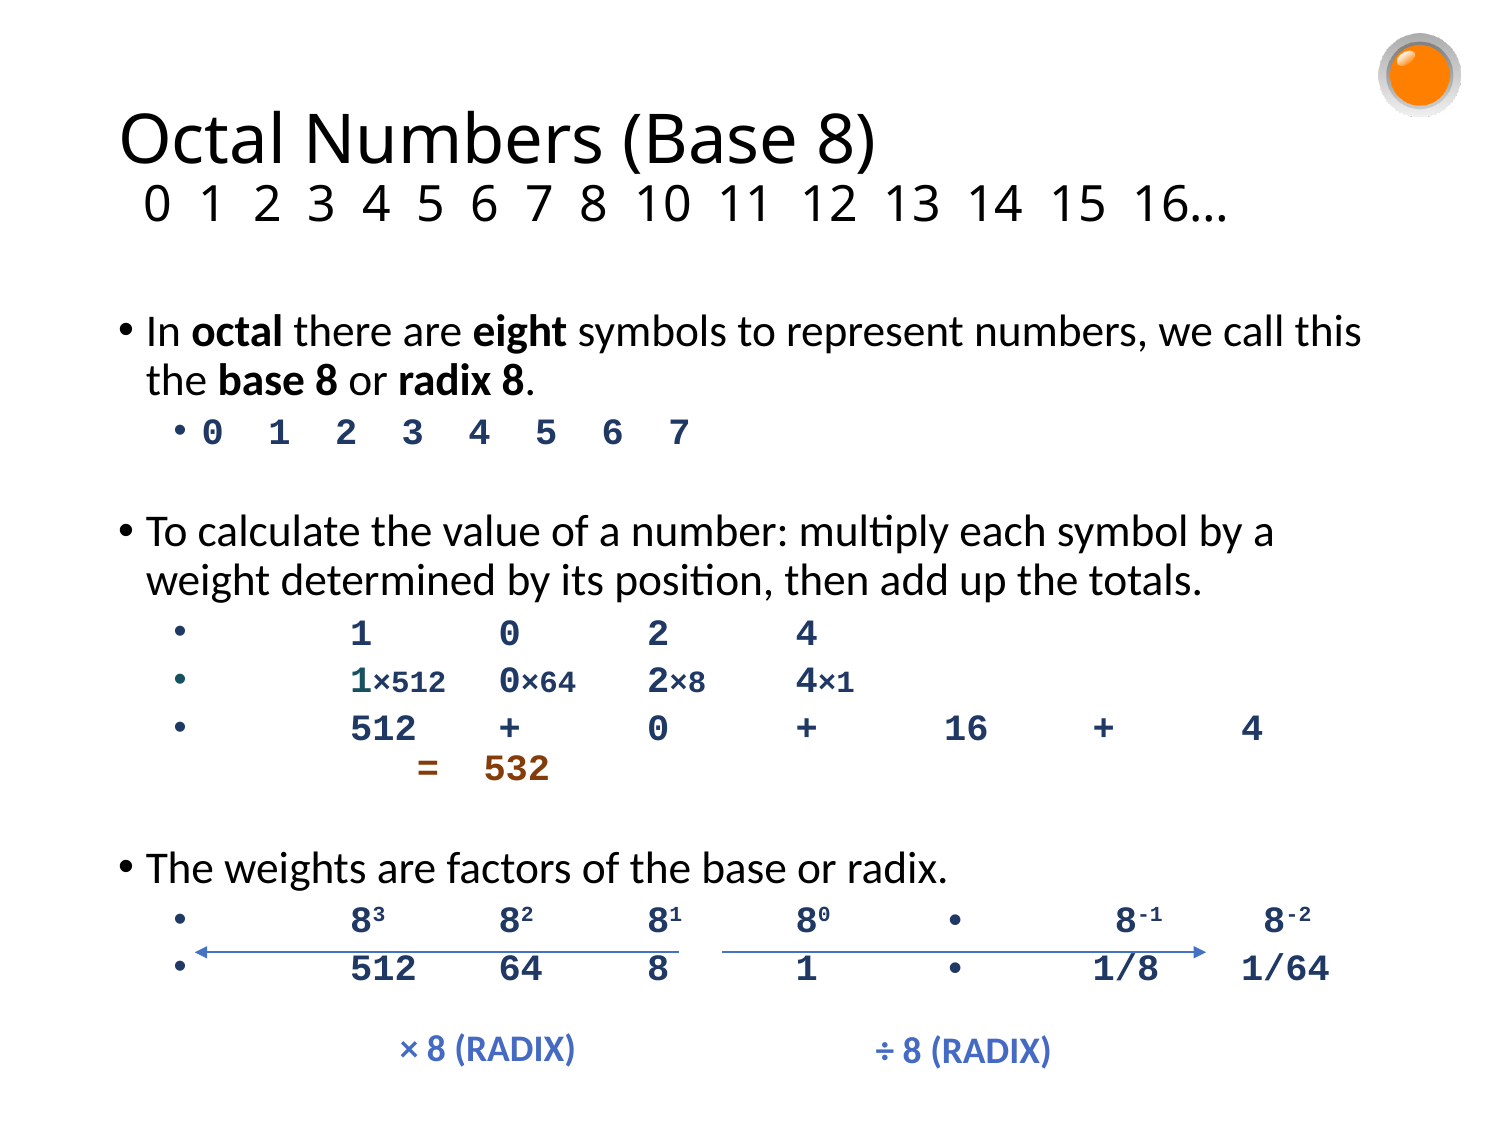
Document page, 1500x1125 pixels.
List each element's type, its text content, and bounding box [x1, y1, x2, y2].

picture [1377, 33, 1461, 117]
text_box ÷ 8 (Radix) [739, 1019, 1189, 1079]
list In octal there are eight symbols to represent numbers, we call this the base 8 or radix 8. 0 1 2 3 4 5 6 7 To calculate the value of a number: multiply each symbol by a weight determined by its position, then add up the totals. 1 0 2 4 1×512 0×64 2×8 4×1 512 + 0 + 16 + 4 = 532 The weights are factors of the base or radix. 83 82 81 80 • 8-1 8-2 512 64 8 1 • 1/8 1/64 [103, 299, 1397, 1014]
text_box × 8 (Radix) [263, 1016, 713, 1077]
title Octal Numbers (Base 8) 0 1 2 3 4 5 6 7 8 10 11 12 13 14 15 16… [103, 59, 1397, 278]
